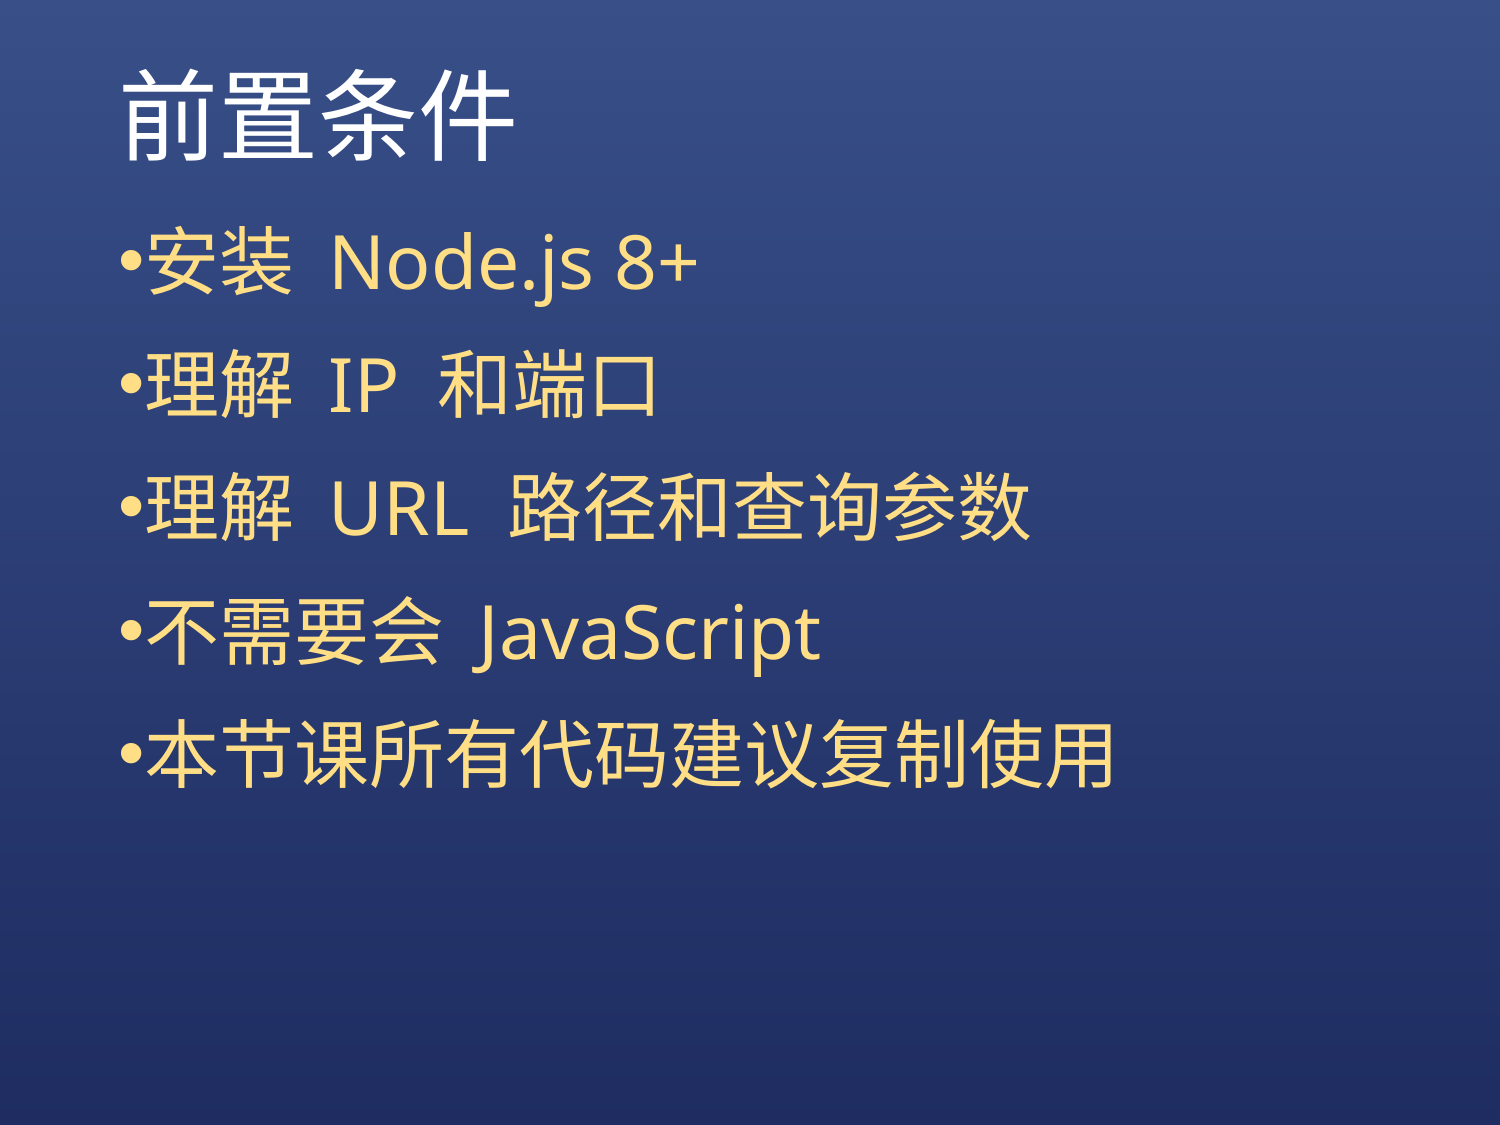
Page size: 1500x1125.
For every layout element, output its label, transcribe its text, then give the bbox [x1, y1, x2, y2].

list 安装 Node.js 8+ 理解 IP 和端口 理解 URL 路径和查询参数 不需要会 JavaScript 本节课所有代码建议复制使用 [103, 206, 1397, 1090]
title 前置条件 [103, 59, 1397, 184]
